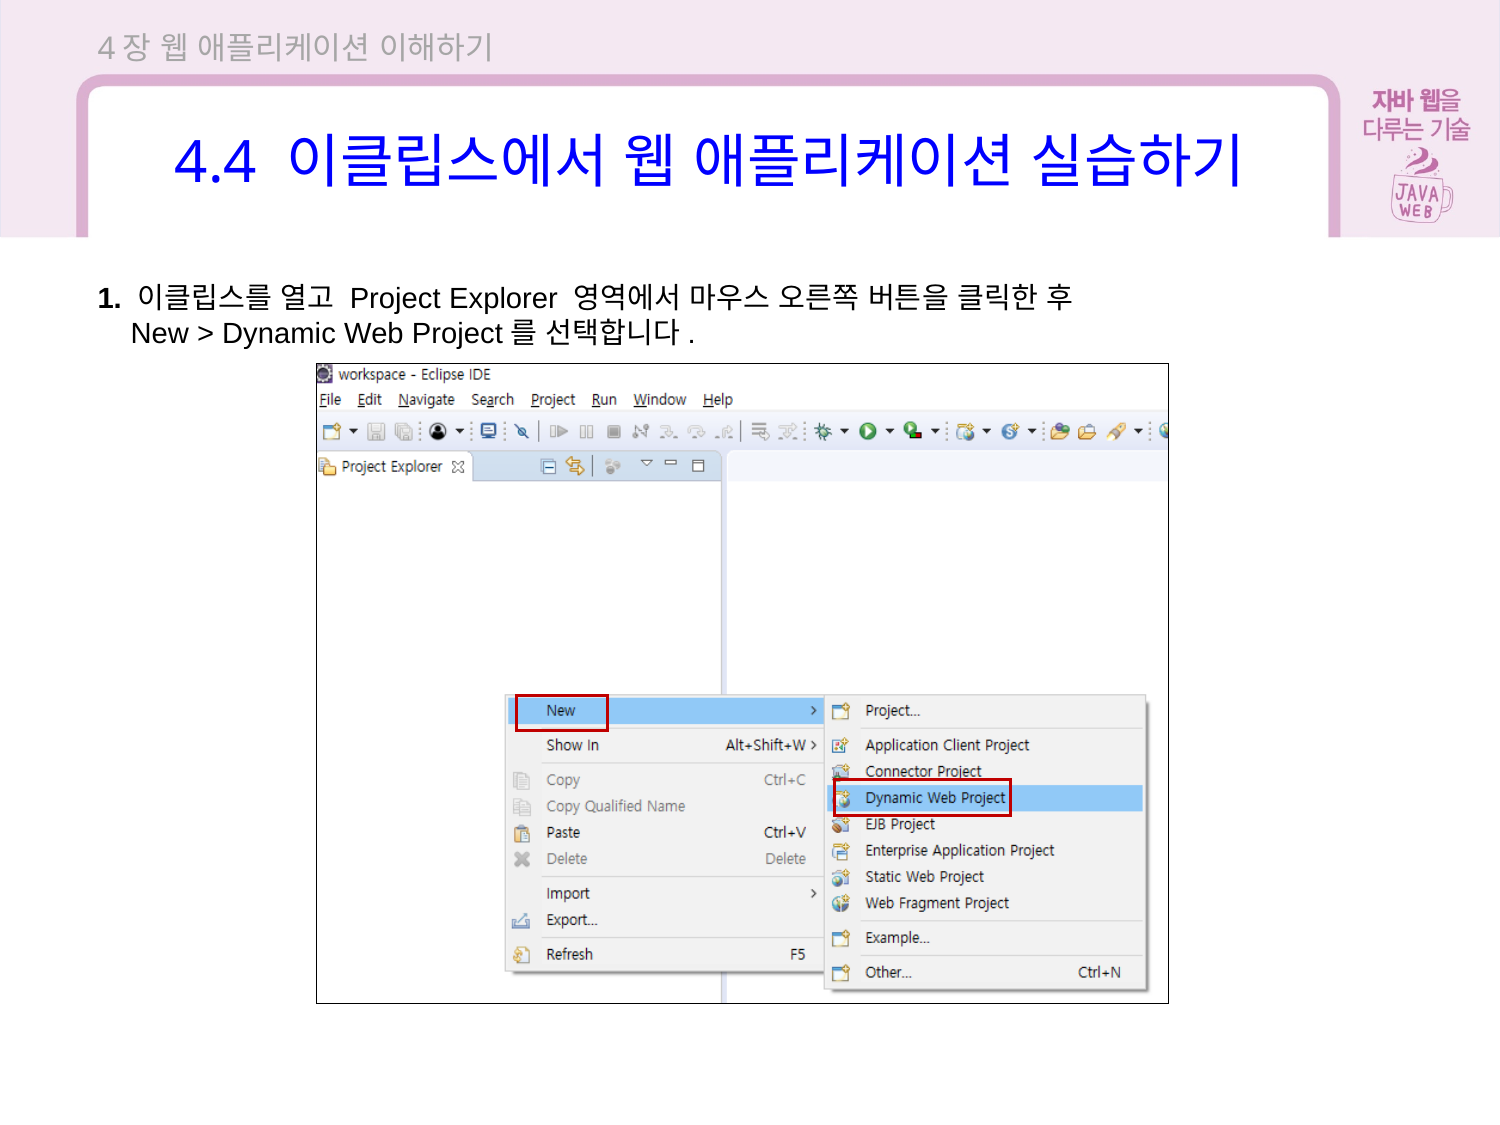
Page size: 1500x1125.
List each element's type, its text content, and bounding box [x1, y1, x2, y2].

text_box 4장 웹 애플리케이션 이해하기 [82, 0, 1133, 74]
text_box 4.4 이클립스에서 웹 애플리케이션 실습하기 [82, 117, 1337, 202]
picture [0, 0, 1500, 1125]
text_box 1. 이클립스를 열고 Project Explorer 영역에서 마우스 오른쪽 버튼을 클릭한 후 New > Dynamic Web Project를 선택합니다. [82, 272, 1430, 357]
